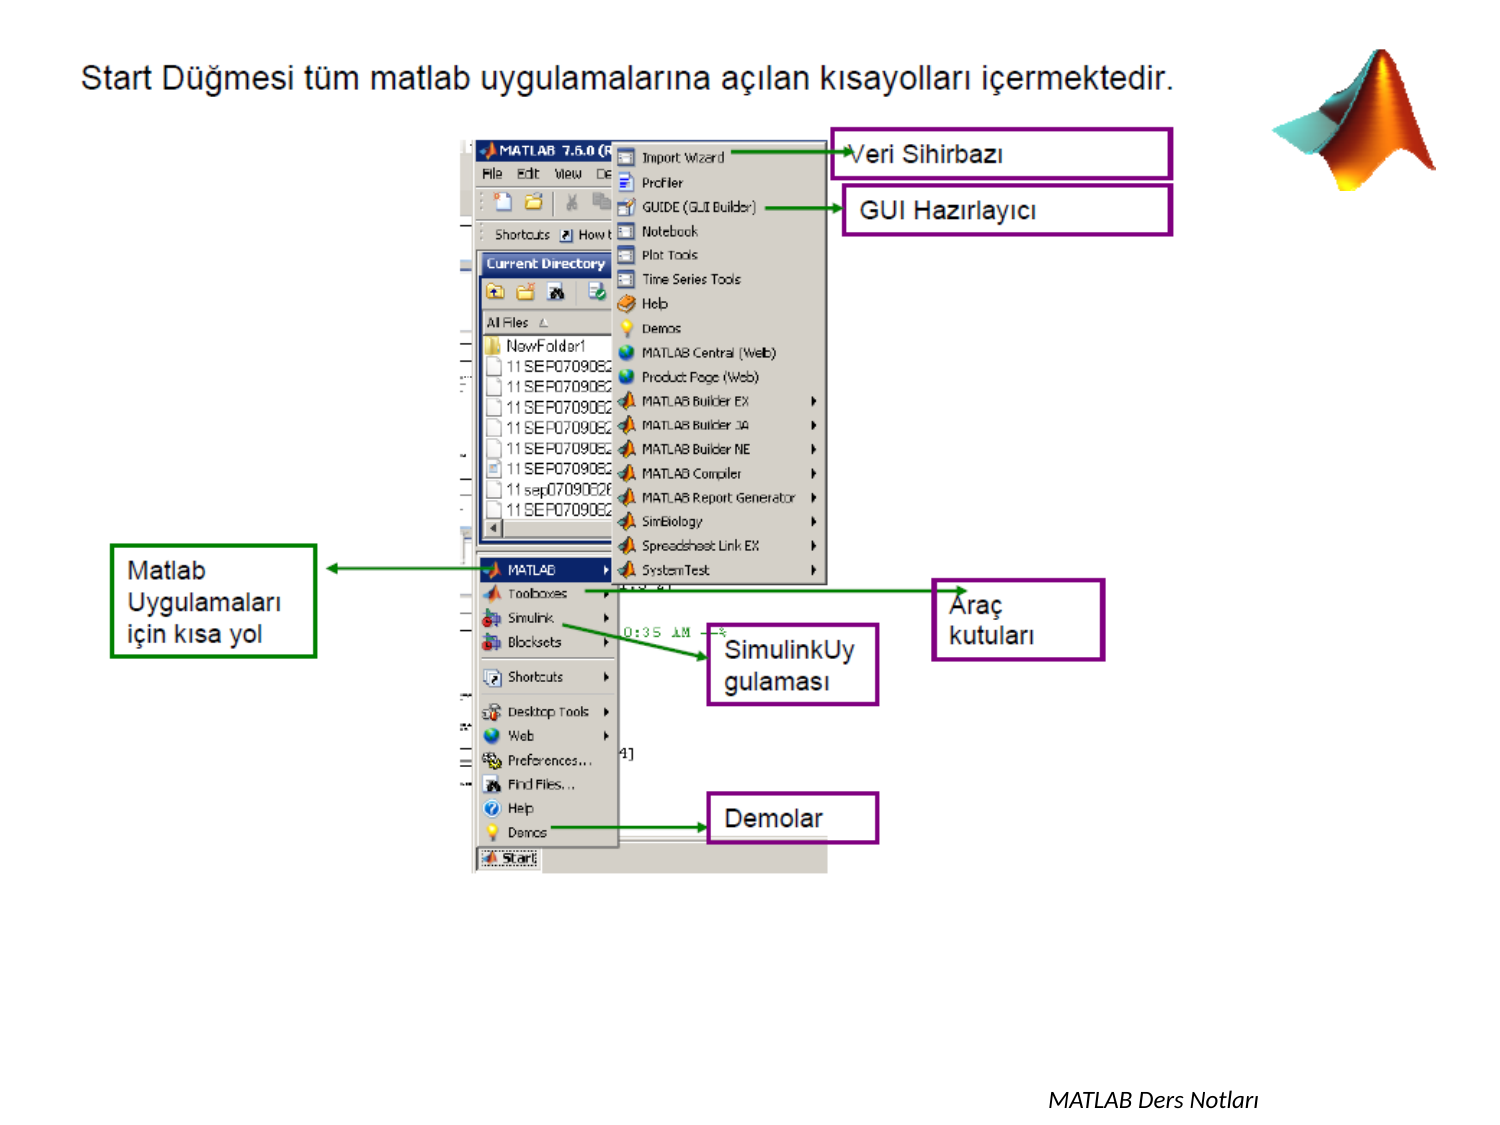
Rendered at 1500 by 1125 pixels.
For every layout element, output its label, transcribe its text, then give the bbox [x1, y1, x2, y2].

text_box MATLAB Ders Notları [1033, 1076, 1500, 1121]
picture [64, 48, 1237, 888]
picture [1269, 48, 1436, 191]
